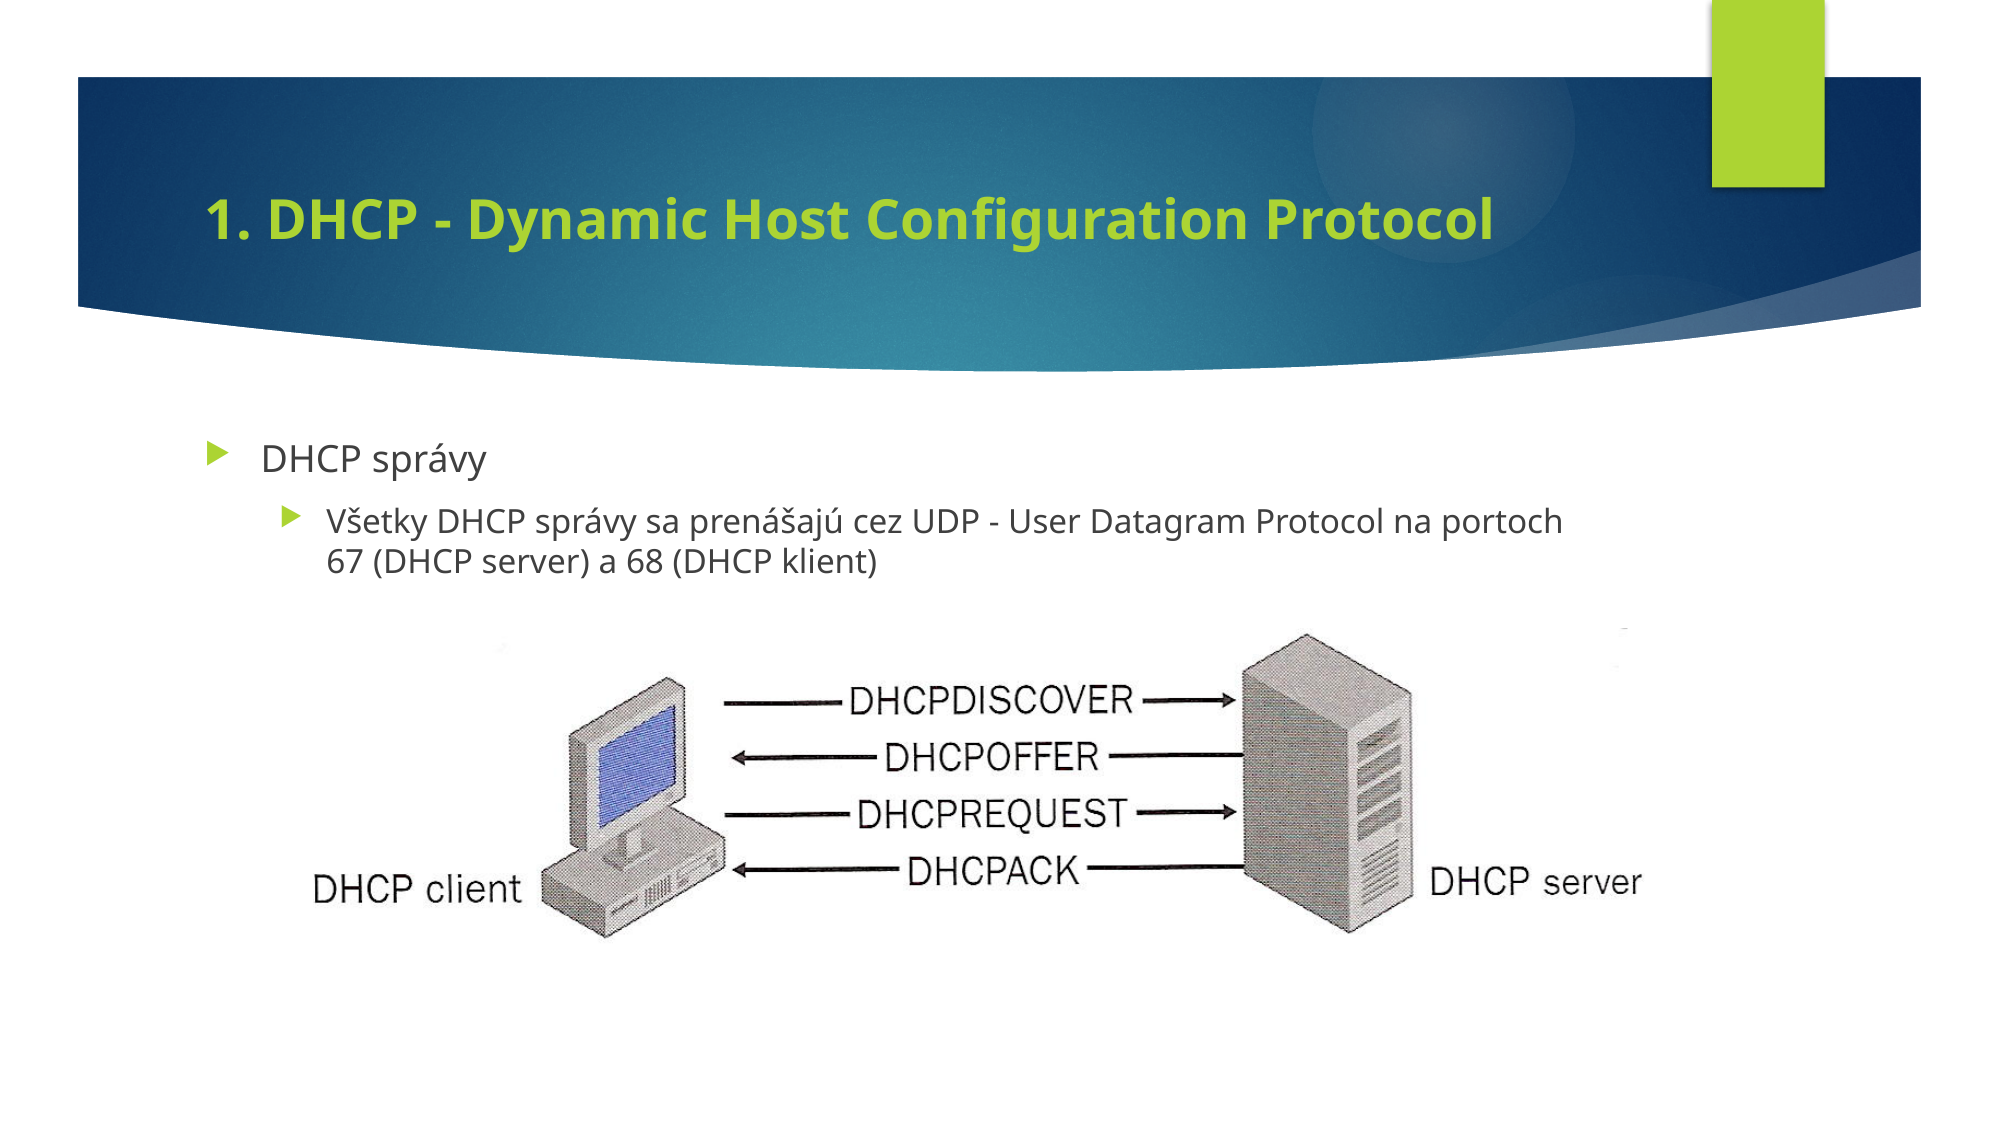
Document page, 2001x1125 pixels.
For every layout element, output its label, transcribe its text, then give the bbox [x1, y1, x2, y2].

picture [312, 628, 1676, 987]
list DHCP správy Všetky DHCP správy sa prenášajú cez UDP - User Datagram Protocol na portoch 67 (DHCP server) a 68 (DHCP klient) [189, 427, 1627, 988]
title 1. DHCP - Dynamic Host Configuration Protocol [189, 159, 1734, 276]
